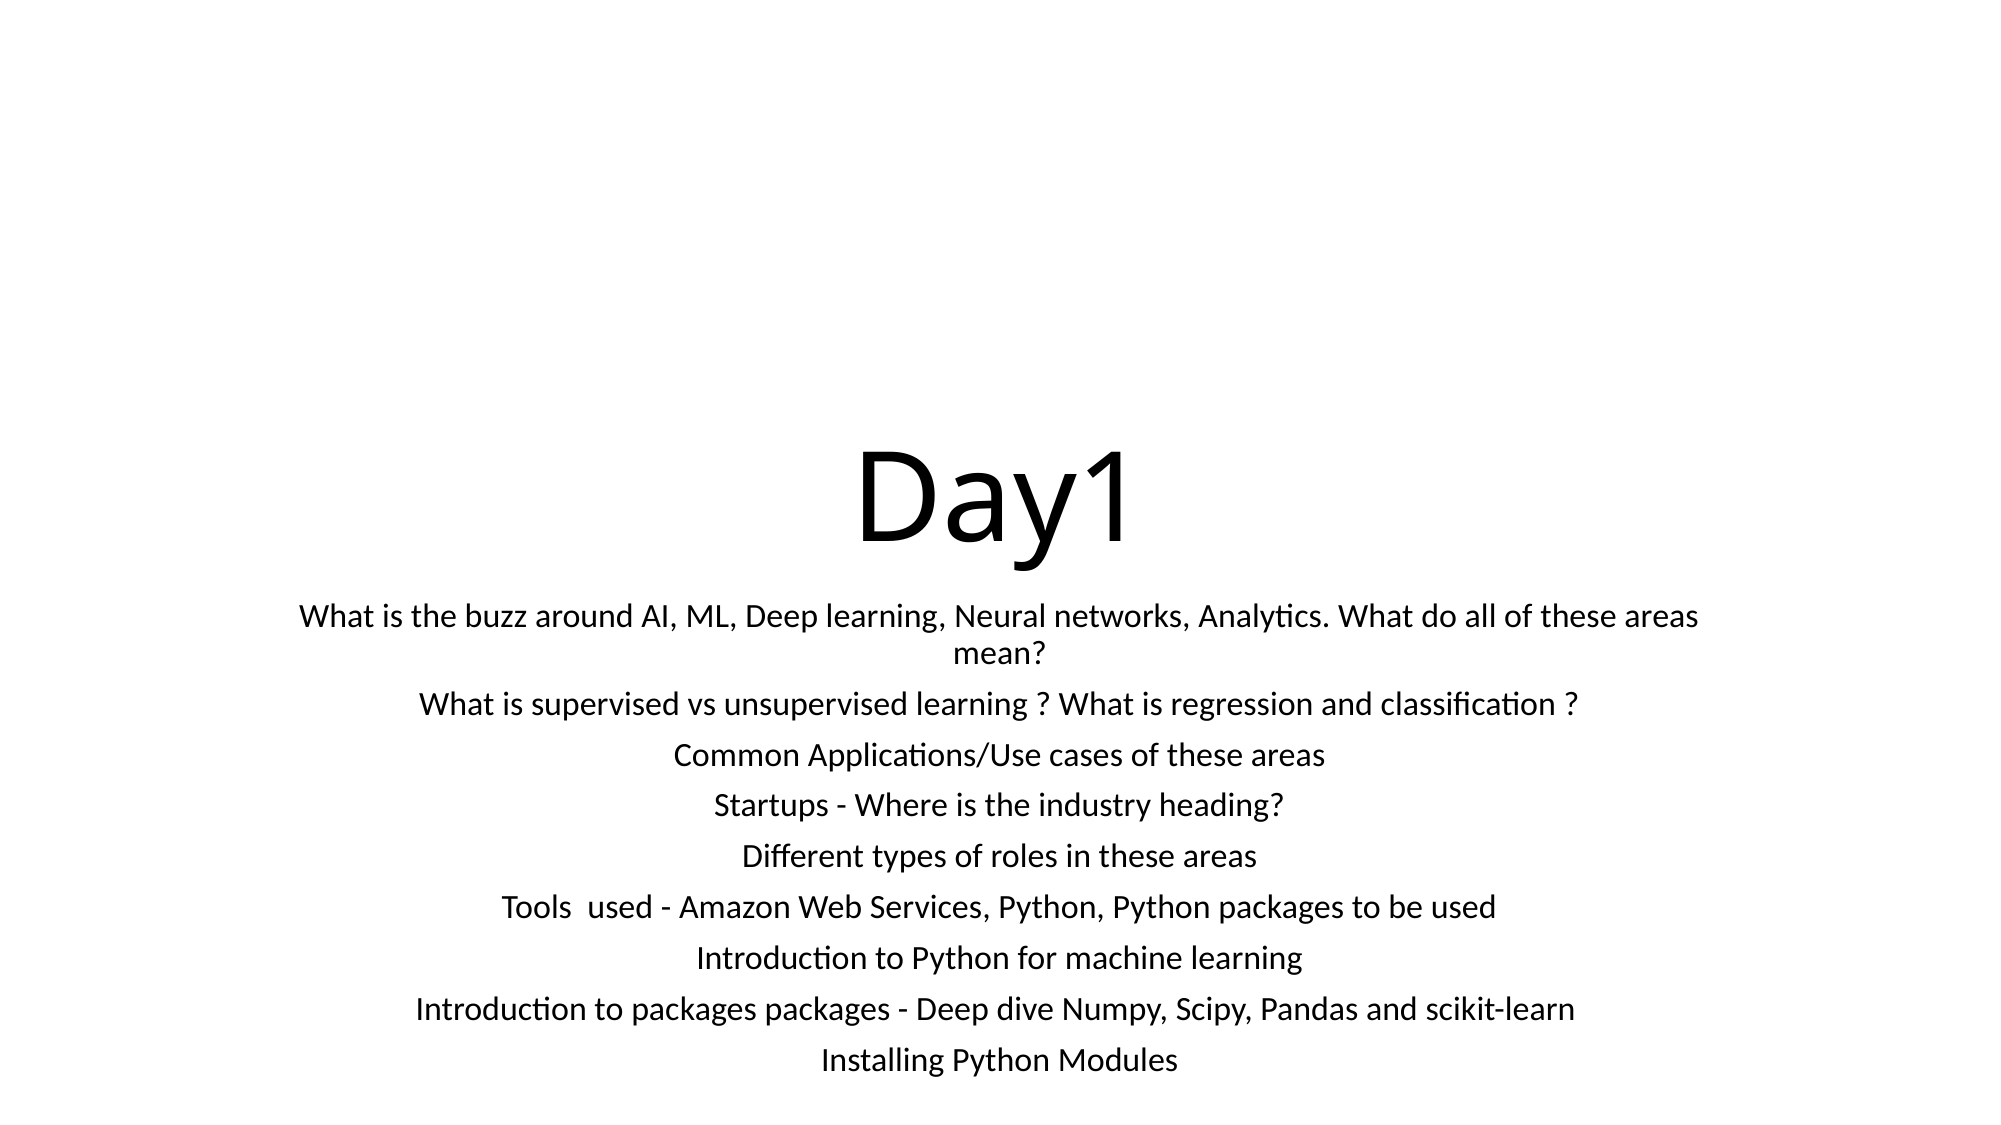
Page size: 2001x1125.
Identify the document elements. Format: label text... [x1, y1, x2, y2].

title Day1 [249, 184, 1750, 576]
subtitle What is the buzz around AI, ML, Deep learning, Neural networks, Analytics. What do all of these areas mean? What is supervised vs unsupervised learning ? What is regression and classification ? Common Applications/Use cases of these areas Startups - Where is the industry heading? Different types of roles in these areas Tools used - Amazon Web Services, Python, Python packages to be used Introduction to Python for machine learning Introduction to packages packages - Deep dive Numpy, Scipy, Pandas and scikit-learn Installing Python Modules [249, 590, 1750, 1089]
